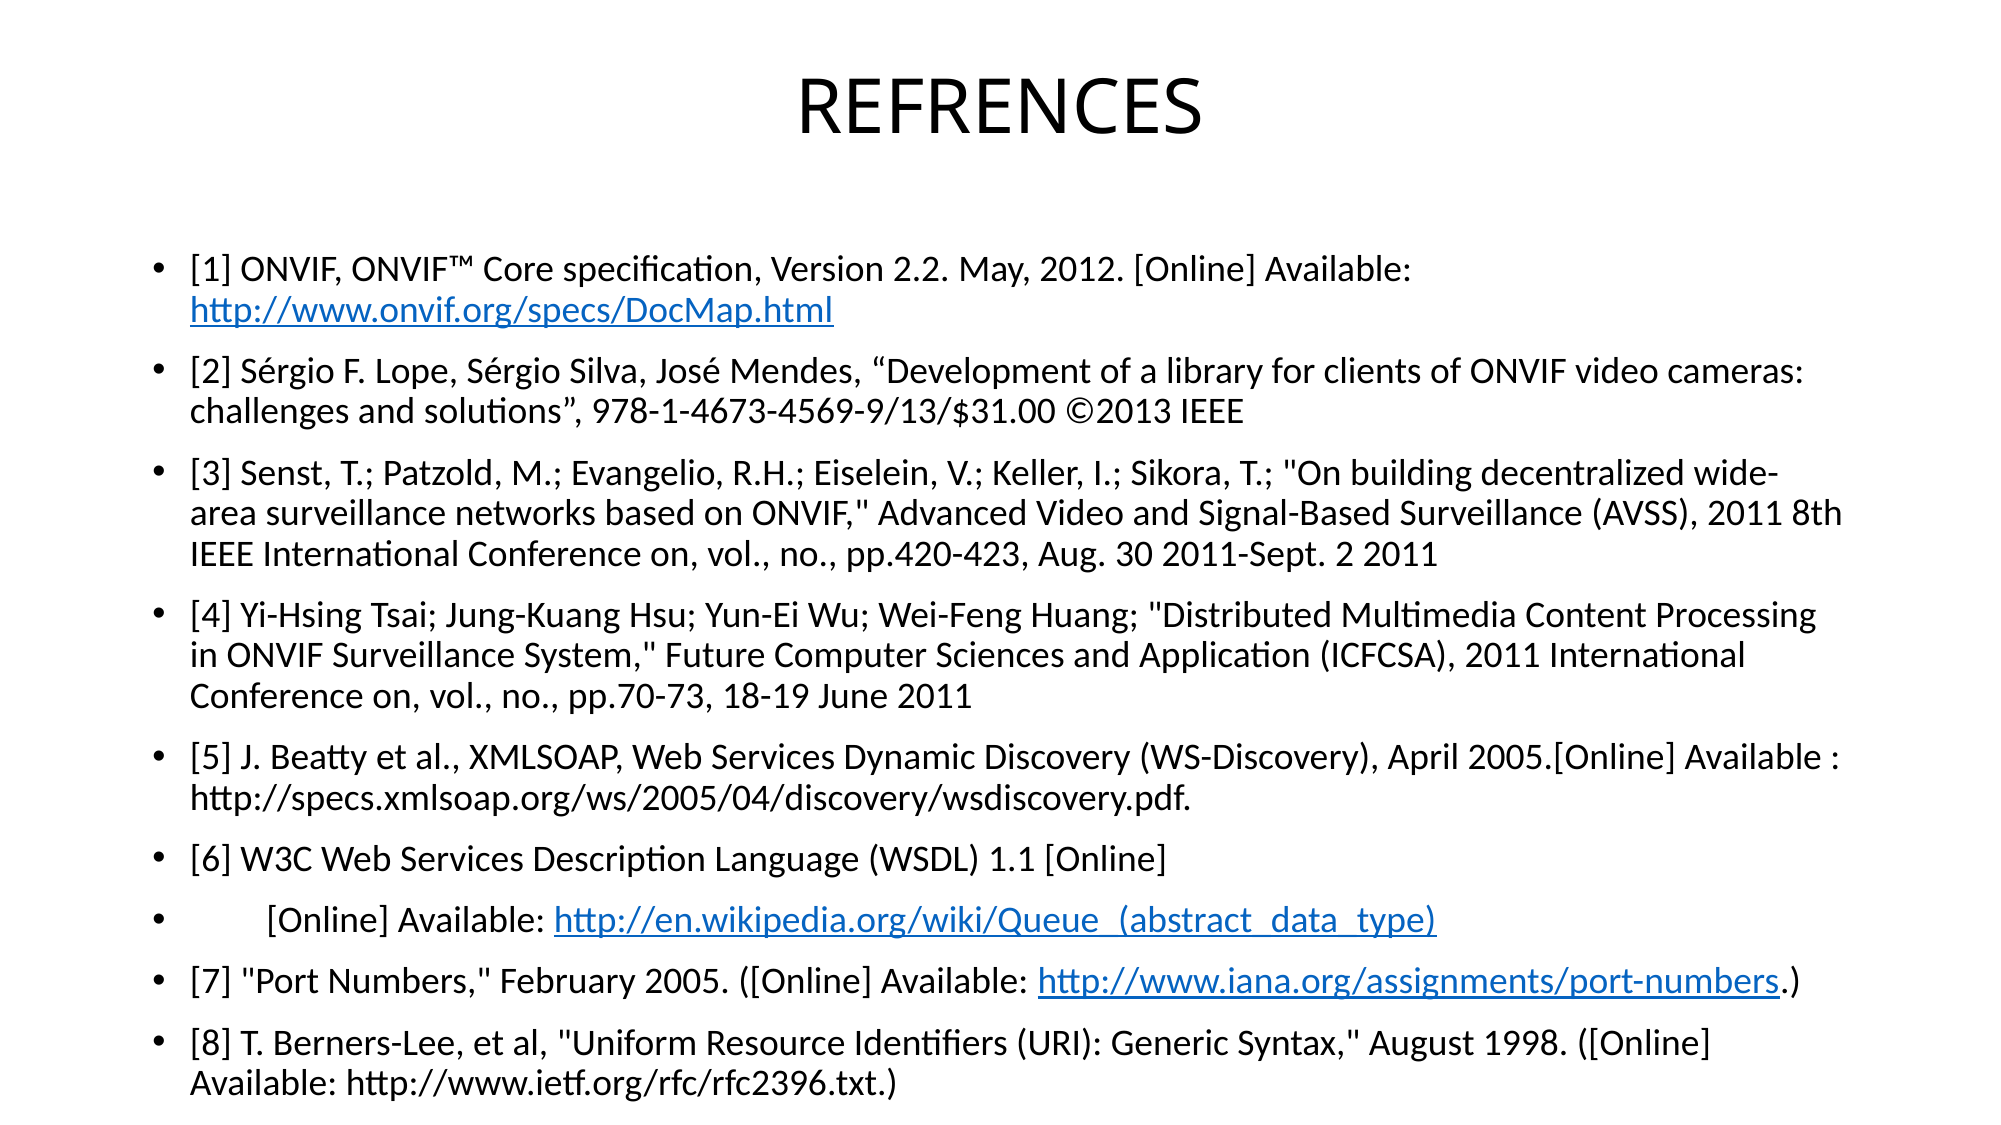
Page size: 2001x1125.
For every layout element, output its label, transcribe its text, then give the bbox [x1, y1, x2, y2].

title REFRENCES [137, 59, 1863, 158]
list [1] ONVIF, ONVIF™ Core specification, Version 2.2. May, 2012. [Online] Available: http://www.onvif.org/specs/DocMap.html [2] Sérgio F. Lope, Sérgio Silva, José Mendes, “Development of a library for clients of ONVIF video cameras: challenges and solutions”, 978-1-4673-4569-9/13/$31.00 ©2013 IEEE [3] Senst, T.; Patzold, M.; Evangelio, R.H.; Eiselein, V.; Keller, I.; Sikora, T.; "On building decentralized wide-area surveillance networks based on ONVIF," Advanced Video and Signal-Based Surveillance (AVSS), 2011 8th IEEE International Conference on, vol., no., pp.420-423, Aug. 30 2011-Sept. 2 2011 [4] Yi-Hsing Tsai; Jung-Kuang Hsu; Yun-Ei Wu; Wei-Feng Huang; "Distributed Multimedia Content Processing in ONVIF Surveillance System," Future Computer Sciences and Application (ICFCSA), 2011 International Conference on, vol., no., pp.70-73, 18-19 June 2011 [5] J. Beatty et al., XMLSOAP, Web Services Dynamic Discovery (WS-Discovery), April 2005.[Online] Available : http://specs.xmlsoap.org/ws/2005/04/discovery/wsdiscovery.pdf. [6] W3C Web Services Description Language (WSDL) 1.1 [Online] [Online] Available: http://en.wikipedia.org/wiki/Queue_(abstract_data_type) [7] "Port Numbers," February 2005. ([Online] Available: http://www.iana.org/assignments/port-numbers.) [8] T. Berners-Lee, et al, "Uniform Resource Identifiers (URI): Generic Syntax," August 1998. ([Online] Available: http://www.ietf.org/rfc/rfc2396.txt.) [137, 158, 1863, 1125]
